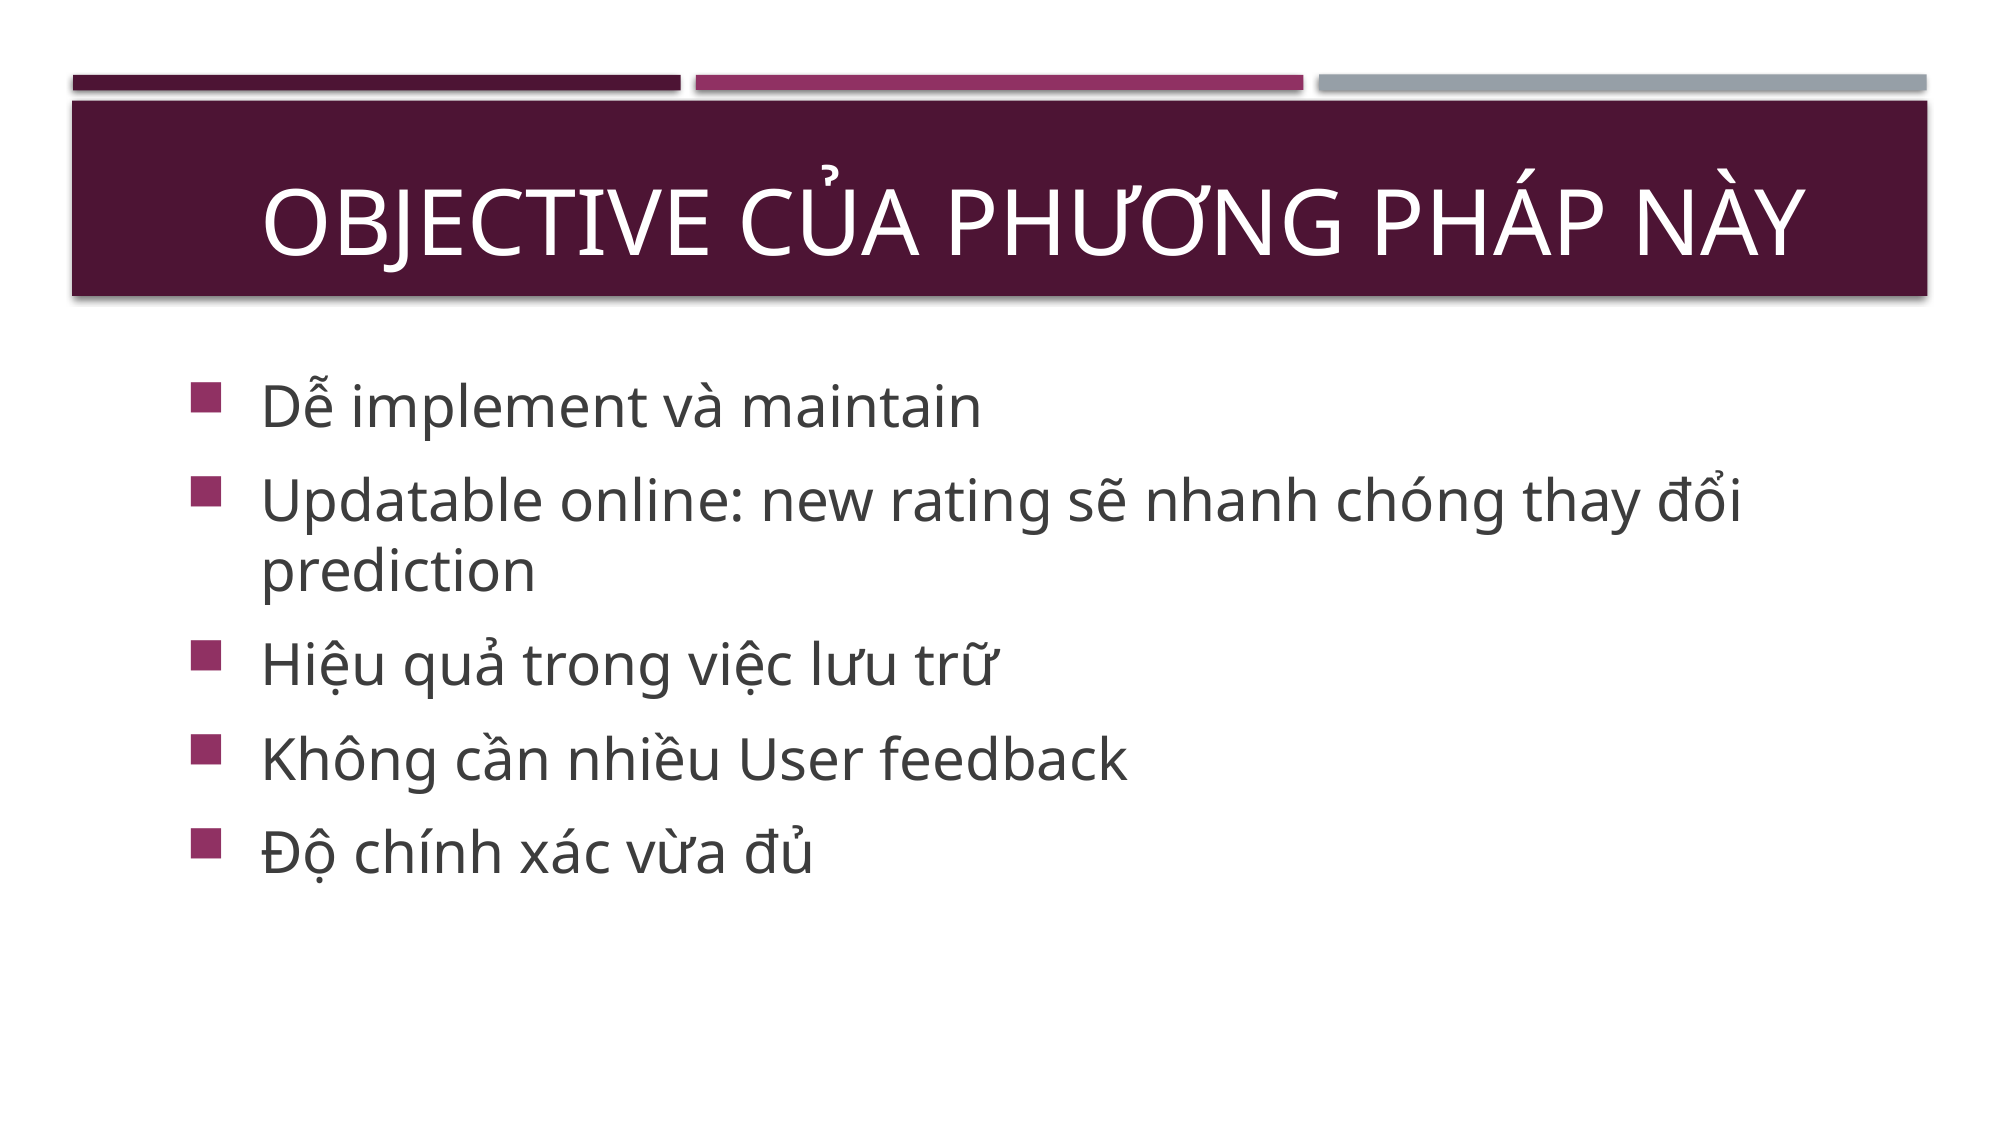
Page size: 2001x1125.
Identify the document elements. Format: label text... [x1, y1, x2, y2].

title Objective của phương pháp này [95, 115, 1905, 282]
list Dễ implement và maintain Updatable online: new rating sẽ nhanh chóng thay đổi prediction Hiệu quả trong việc lưu trữ Không cần nhiều User feedback Độ chính xác vừa đủ [95, 325, 1905, 930]
